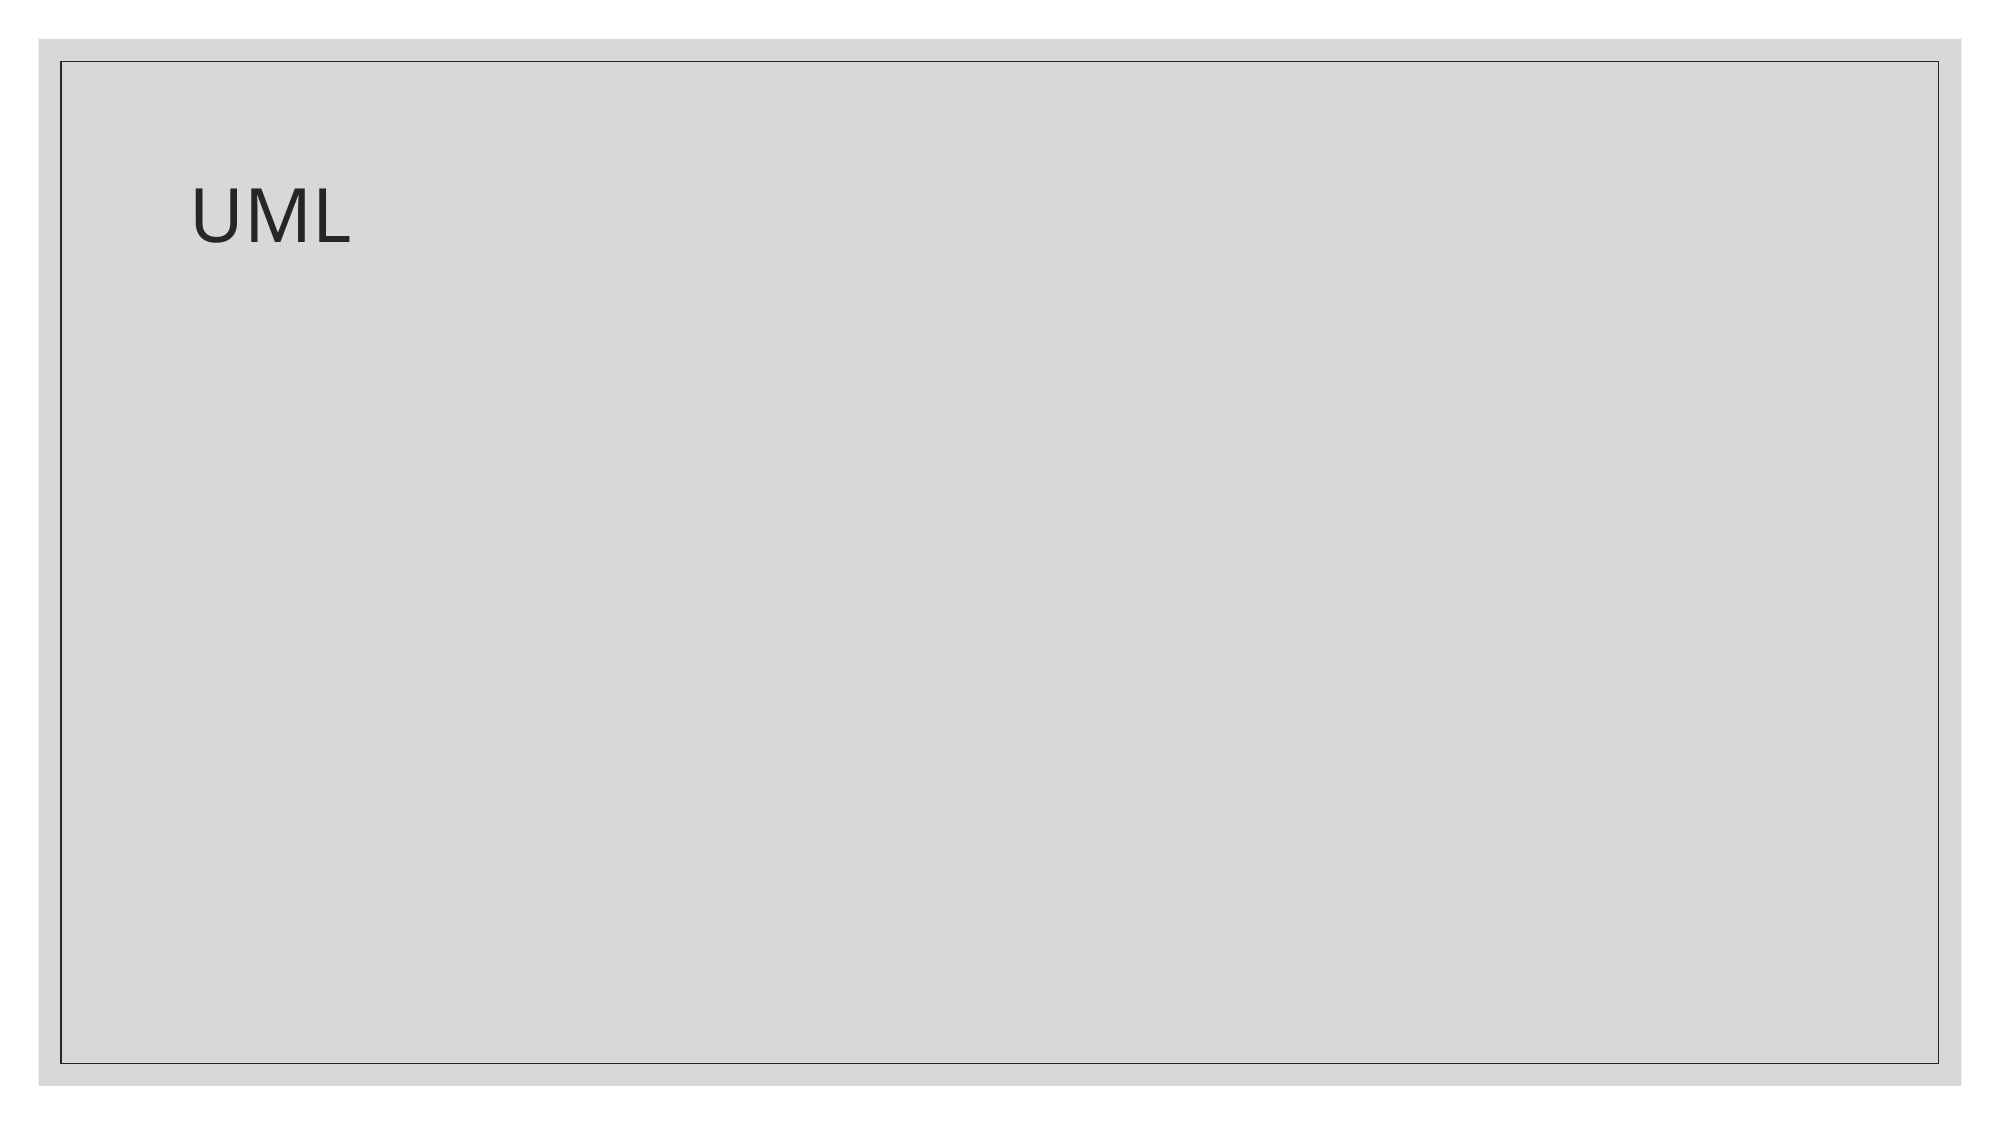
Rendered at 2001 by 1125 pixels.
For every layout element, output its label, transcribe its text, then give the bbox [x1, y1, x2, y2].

title UML [174, 105, 1825, 331]
